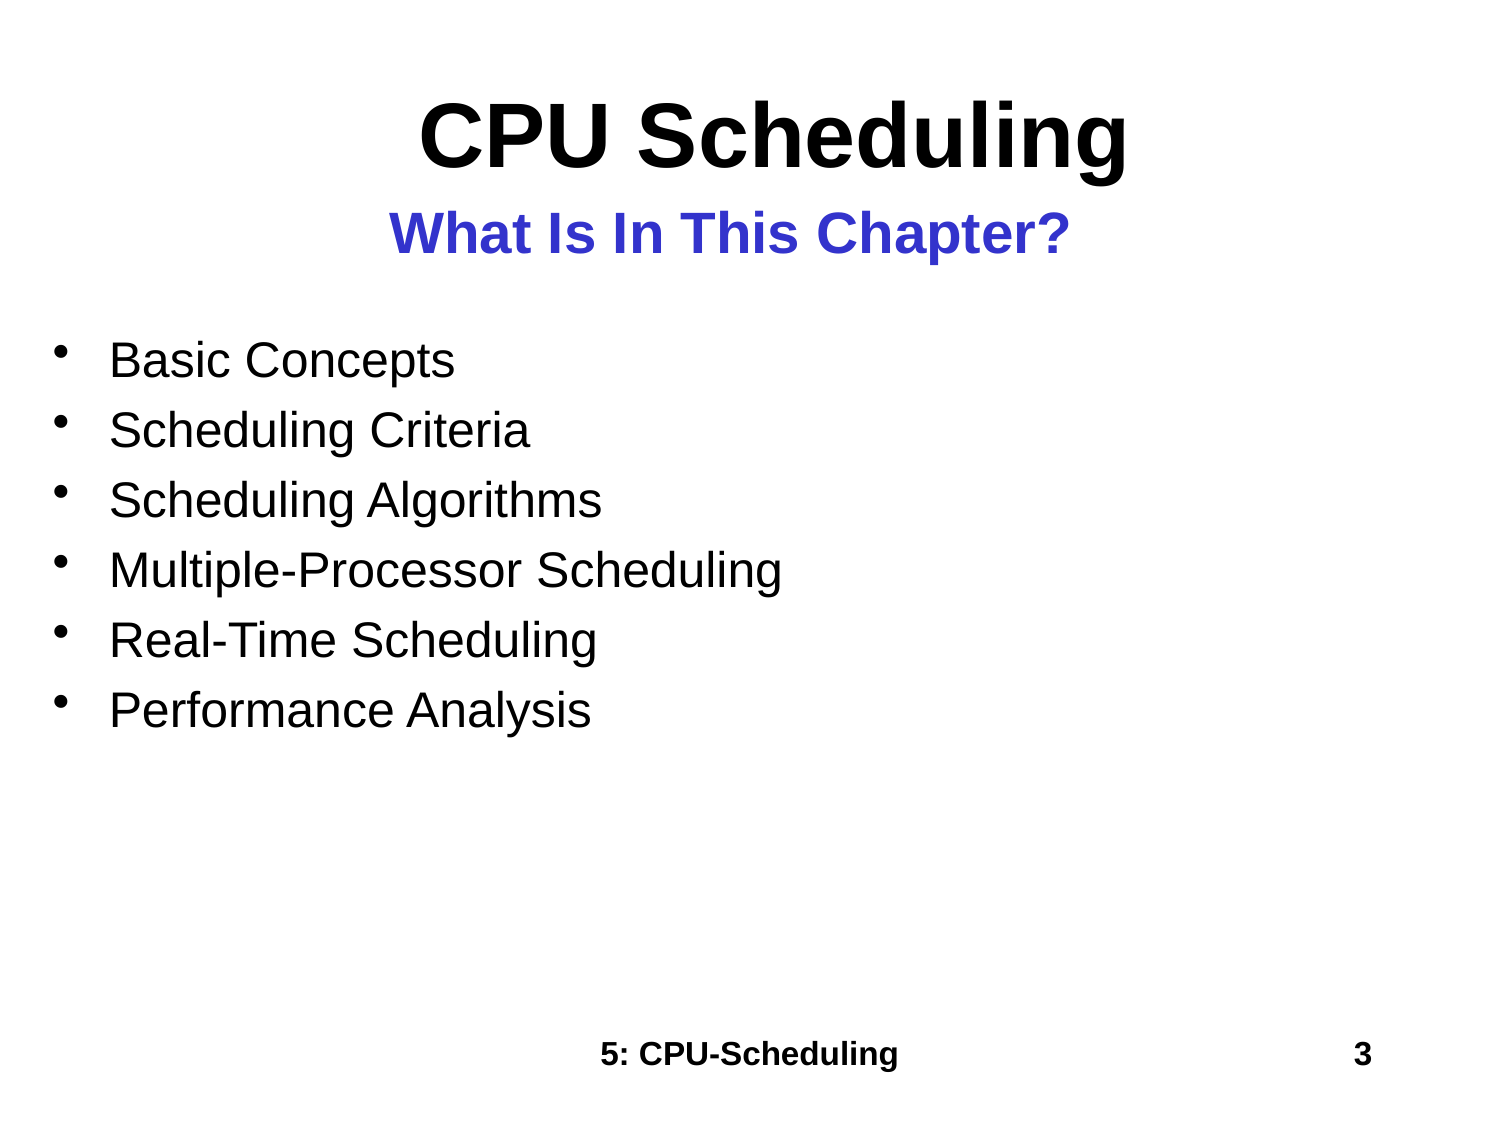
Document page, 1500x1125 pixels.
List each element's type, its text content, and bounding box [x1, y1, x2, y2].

footer 5: CPU-Scheduling [512, 1025, 988, 1100]
slide_number 3 [1074, 1025, 1388, 1100]
list What Is In This Chapter? Basic Concepts Scheduling Criteria Scheduling Algorithms Multiple-Processor Scheduling Real-Time Scheduling Performance Analysis [37, 187, 1425, 1013]
text_box CPU Scheduling [137, 62, 1413, 200]
